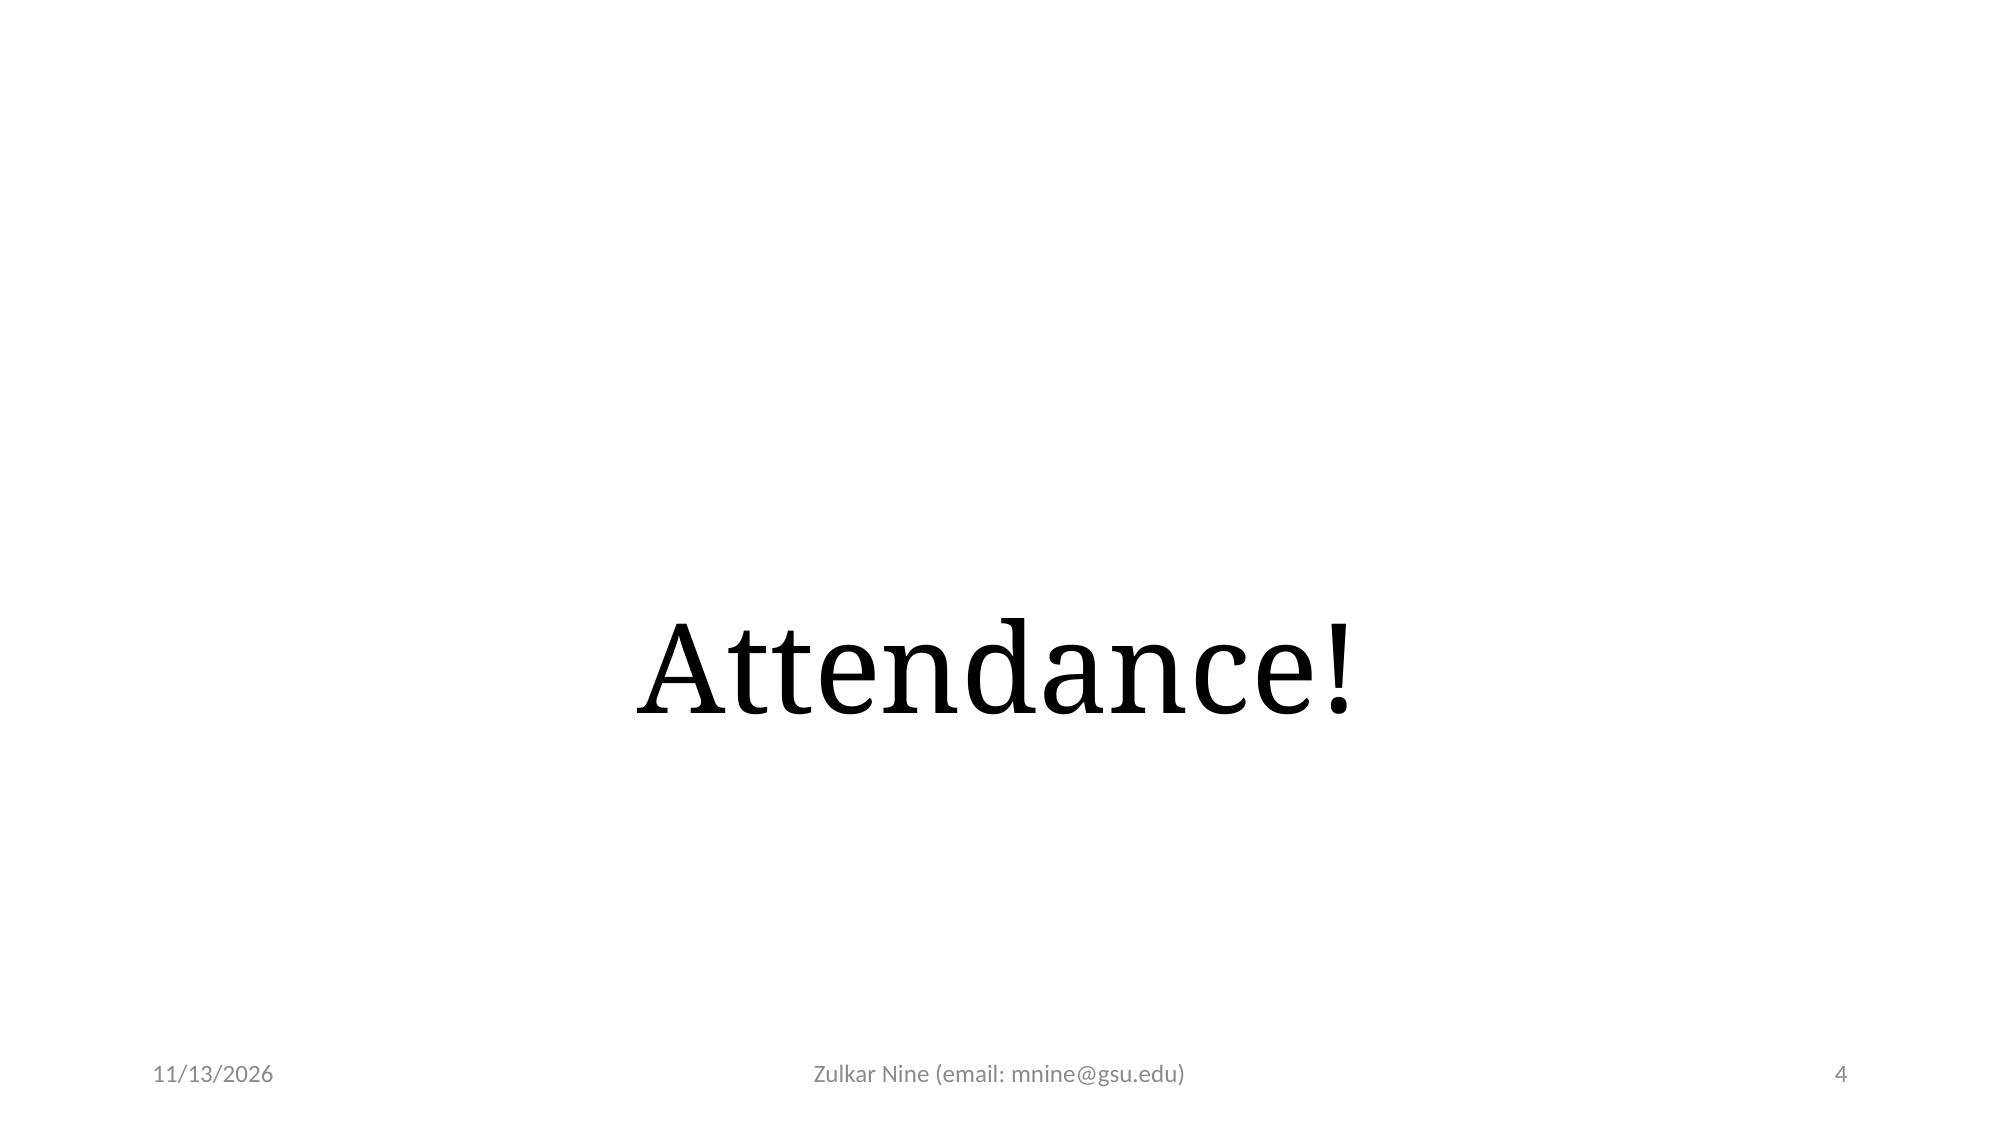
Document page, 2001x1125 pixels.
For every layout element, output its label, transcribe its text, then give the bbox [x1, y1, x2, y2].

title Attendance! [136, 280, 1862, 749]
slide_number 4 [1412, 1042, 1863, 1103]
footer Zulkar Nine (email: mnine@gsu.edu) [662, 1042, 1338, 1103]
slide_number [137, 1042, 588, 1103]
